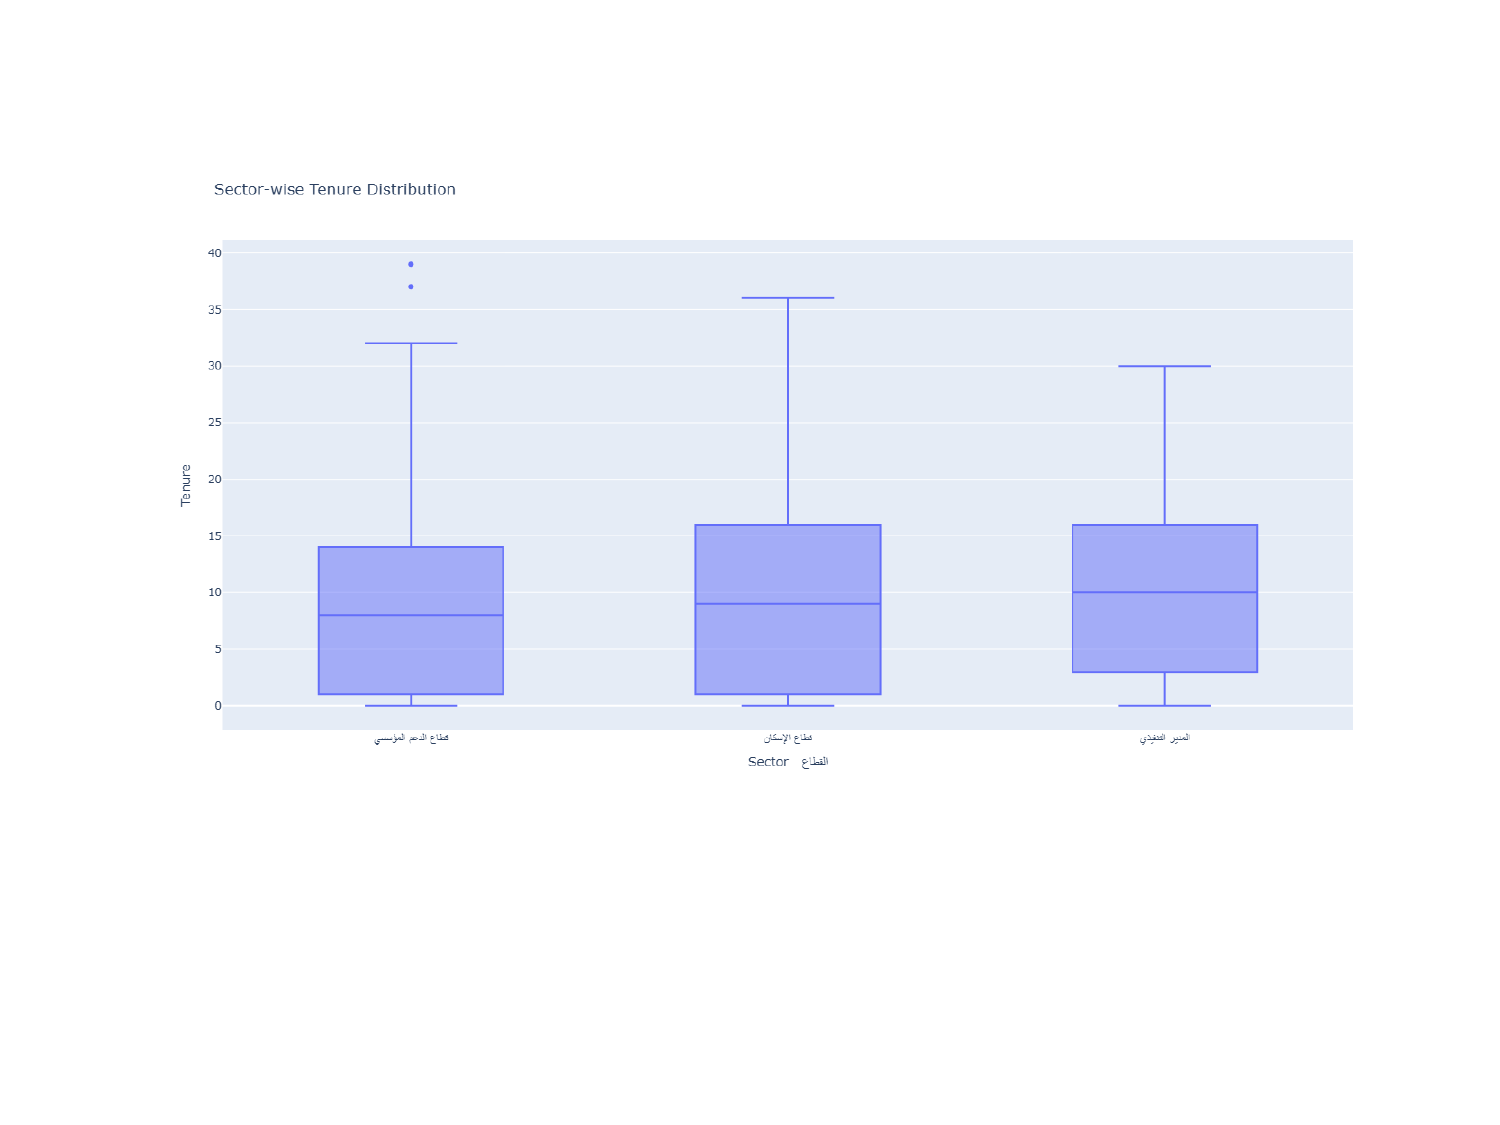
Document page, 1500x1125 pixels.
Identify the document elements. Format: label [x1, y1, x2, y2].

picture [149, 149, 1426, 803]
